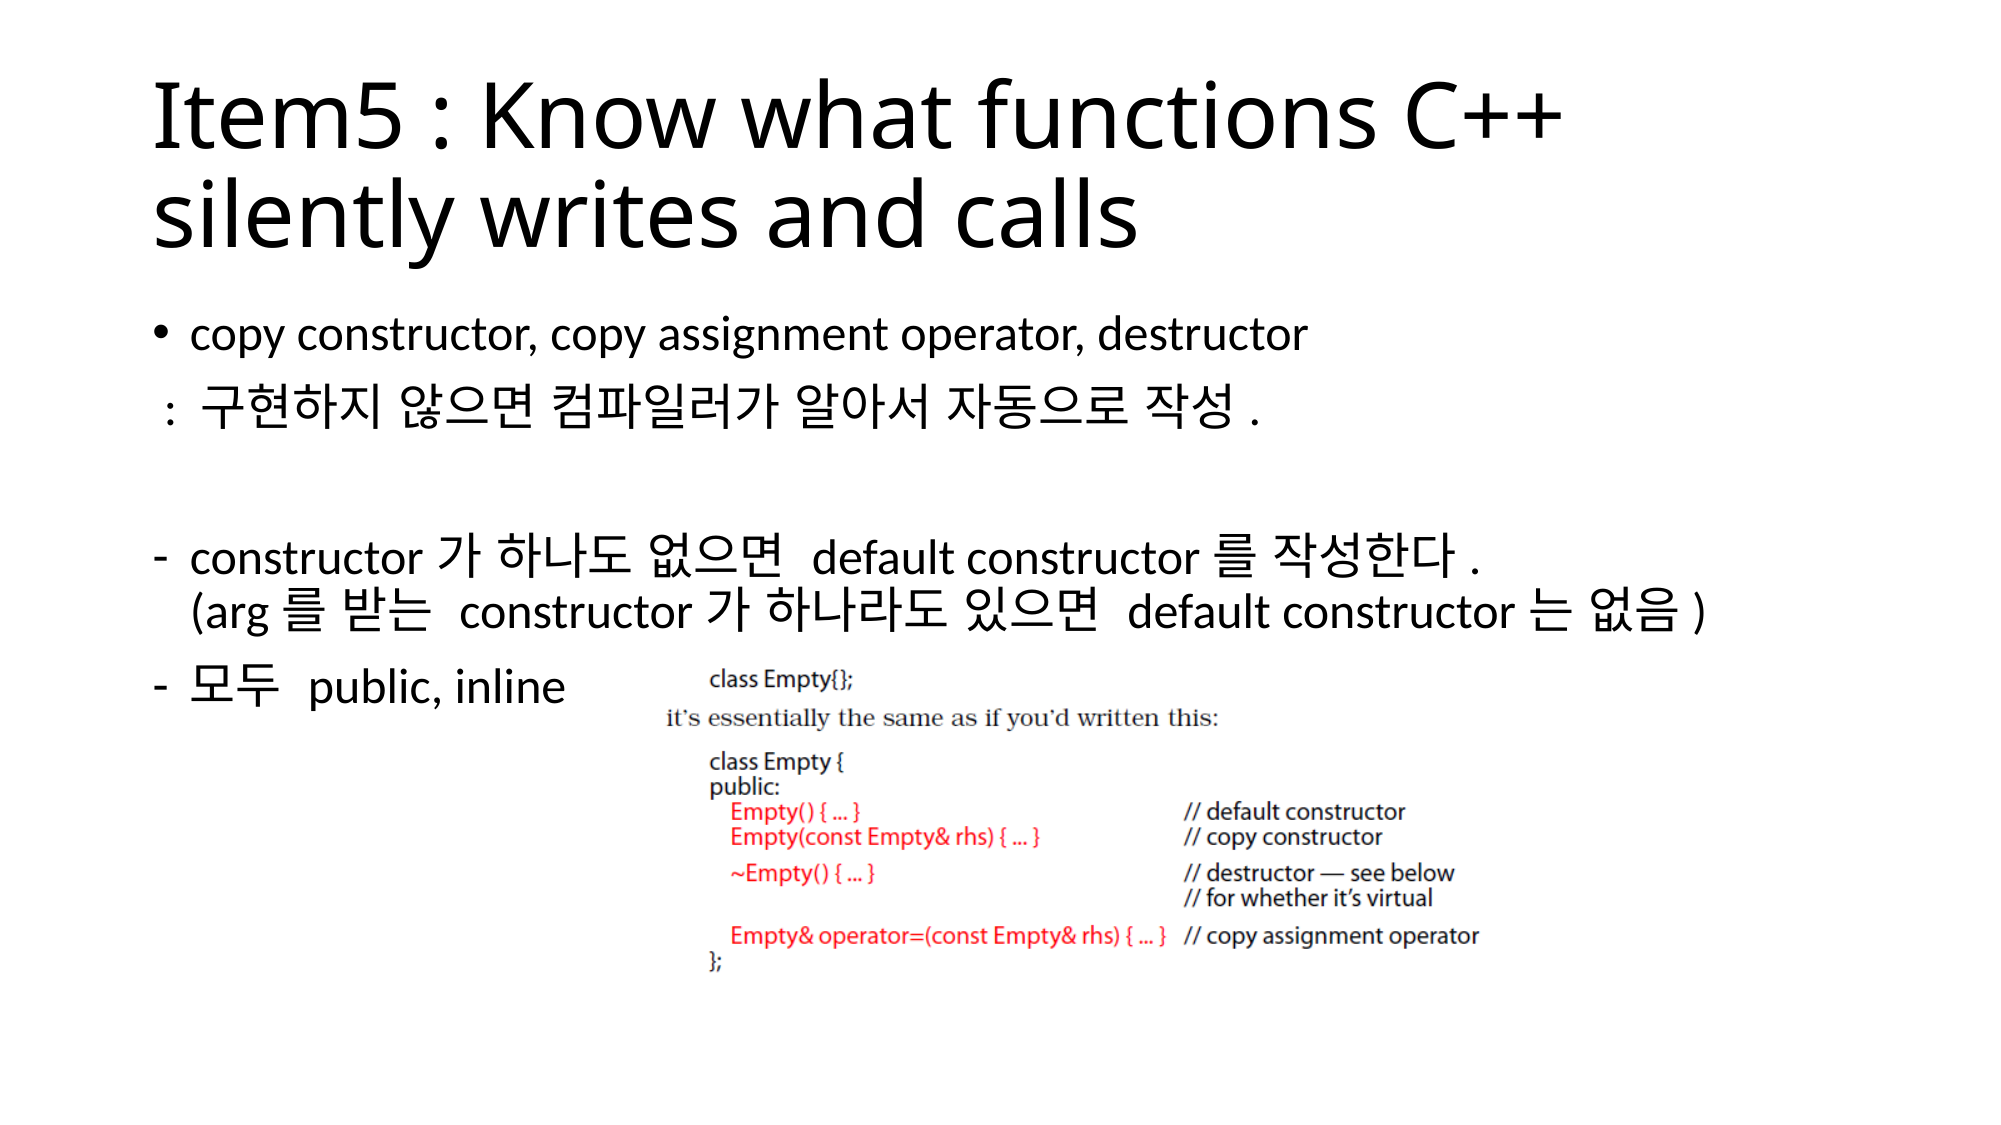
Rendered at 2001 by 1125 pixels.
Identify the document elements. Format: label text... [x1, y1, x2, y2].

list copy constructor, copy assignment operator, destructor : 구현하지 않으면 컴파일러가 알아서 자동으로 작성. constructor가 하나도 없으면 default constructor를 작성한다. (arg를 받는 constructor가 하나라도 있으면 default constructor는 없음) 모두 public, inline [137, 299, 1863, 1014]
title Item5 : Know what functions C++ silently writes and calls [137, 59, 1863, 278]
picture [636, 656, 1503, 1019]
